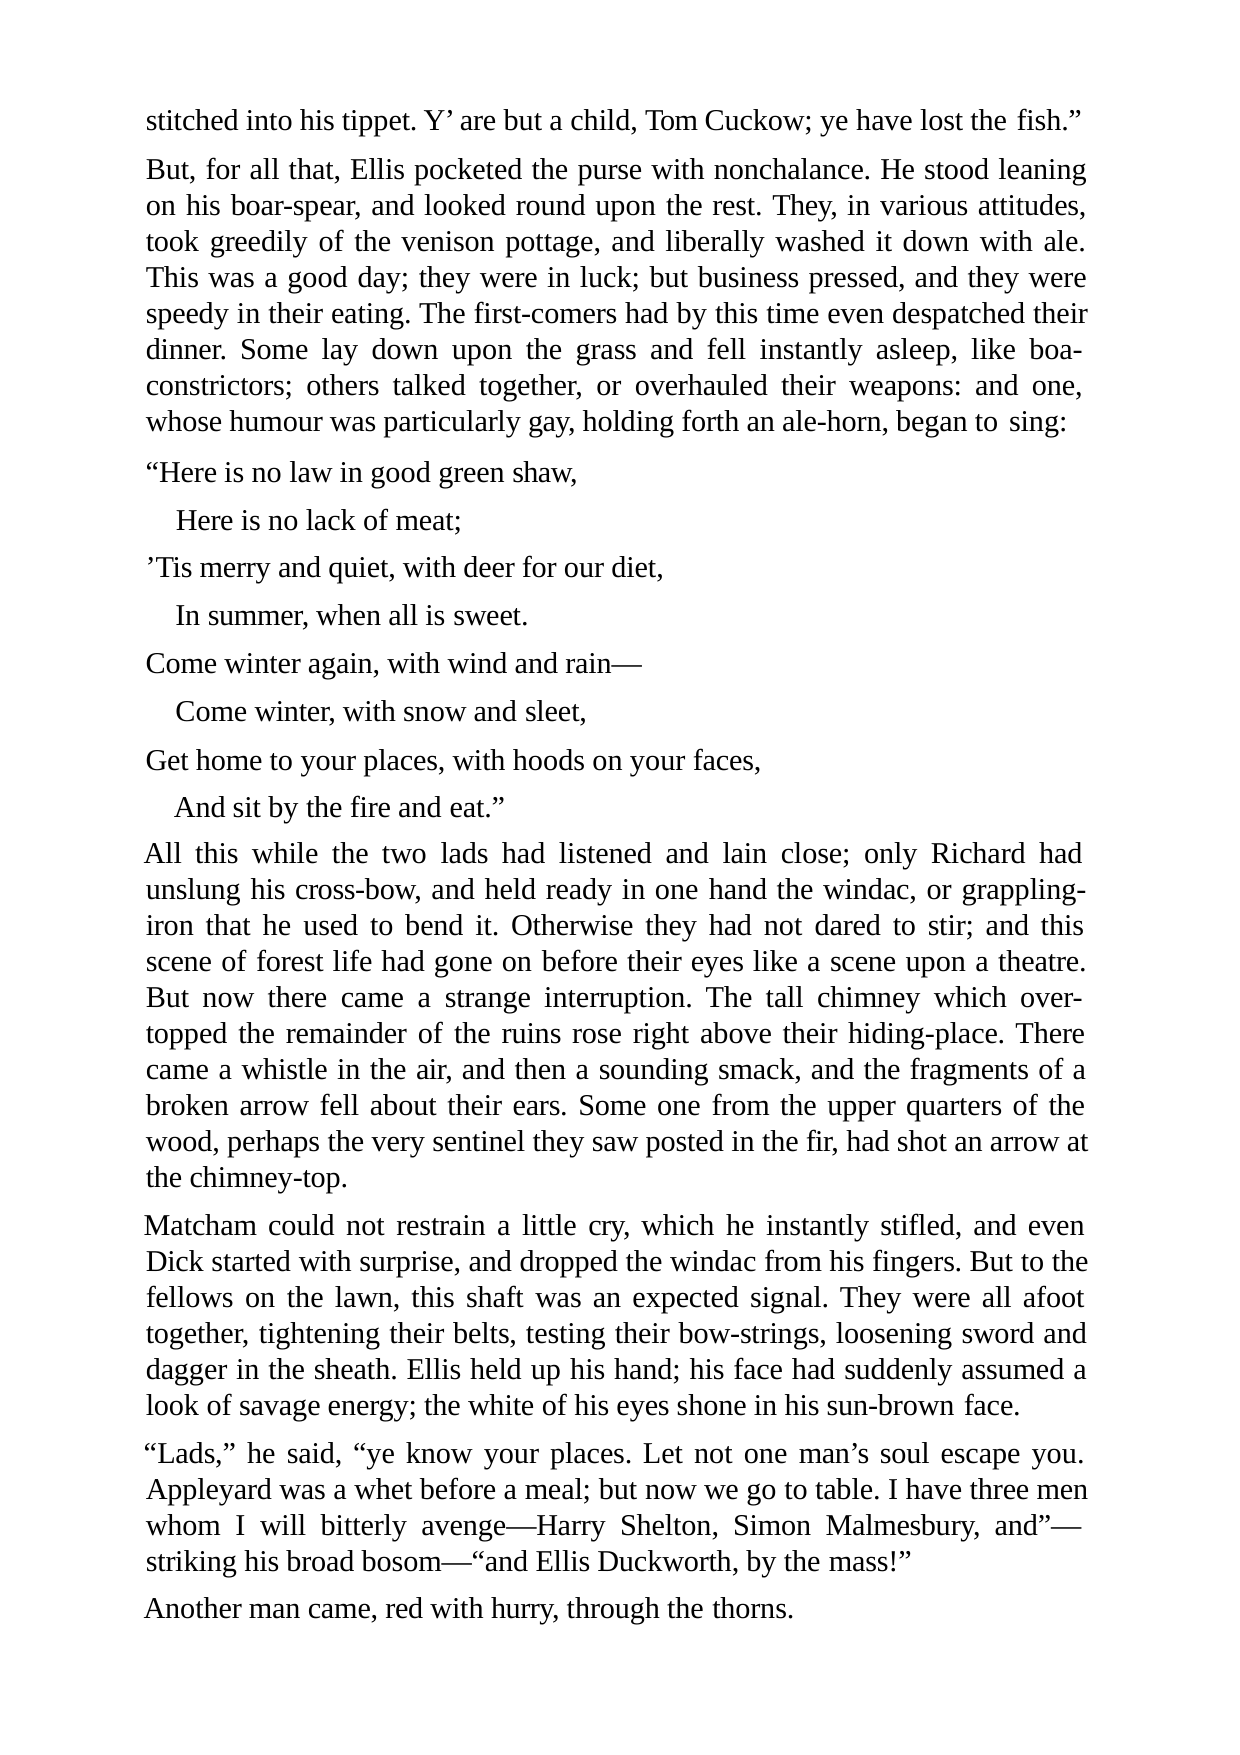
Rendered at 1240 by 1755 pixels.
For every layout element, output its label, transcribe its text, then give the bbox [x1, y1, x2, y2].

text_box stitched into his tippet. Y’ are but a child, Tom Cuckow; ye have lost the fish.” But, for all that, Ellis pocketed the purse with nonchalance. He stood leaning on his boar-spear, and looked round upon the rest. They, in various attitudes, took greedily of the venison pottage, and liberally washed it down with ale. This was a good day; they were in luck; but business pressed, and they were speedy in their eating. The first-comers had by this time even despatched their dinner. Some lay down upon the grass and fell instantly asleep, like boa- constrictors; others talked together, or overhauled their weapons: and one, whose humour was particularly gay, holding forth an ale-horn, began to sing: “Here is no law in good green shaw, Here is no lack of meat; ’Tis merry and quiet, with deer for our diet, In summer, when all is sweet. Come winter again, with wind and rain— Come winter, with snow and sleet, Get home to your places, with hoods on your faces, And sit by the fire and eat.” All this while the two lads had listened and lain close; only Richard had unslung his cross-bow, and held ready in one hand the windac, or grappling- iron that he used to bend it. Otherwise they had not dared to stir; and this scene of forest life had gone on before their eyes like a scene upon a theatre. But now there came a strange interruption. The tall chimney which over- topped the remainder of the ruins rose right above their hiding-place. There came a whistle in the air, and then a sounding smack, and the fragments of a broken arrow fell about their ears. Some one from the upper quarters of the wood, perhaps the very sentinel they saw posted in the fir, had shot an arrow at the chimney-top. Matcham could not restrain a little cry, which he instantly stifled, and even Dick started with surprise, and dropped the windac from his fingers. But to the fellows on the lawn, this shaft was an expected signal. They were all afoot together, tightening their belts, testing their bow-strings, loosening sword and dagger in the sheath. Ellis held up his hand; his face had suddenly assumed a look of savage energy; the white of his eyes shone in his sun-brown face. “Lads,” he said, “ye know your places. Let not one man’s soul escape you. Appleyard was a whet before a meal; but now we go to table. I have three men whom I will bitterly avenge—Harry Shelton, Simon Malmesbury, and”— striking his broad bosom—“and Ellis Duckworth, by the mass!” Another man came, red with hurry, through the thorns. [143, 86, 1097, 1625]
